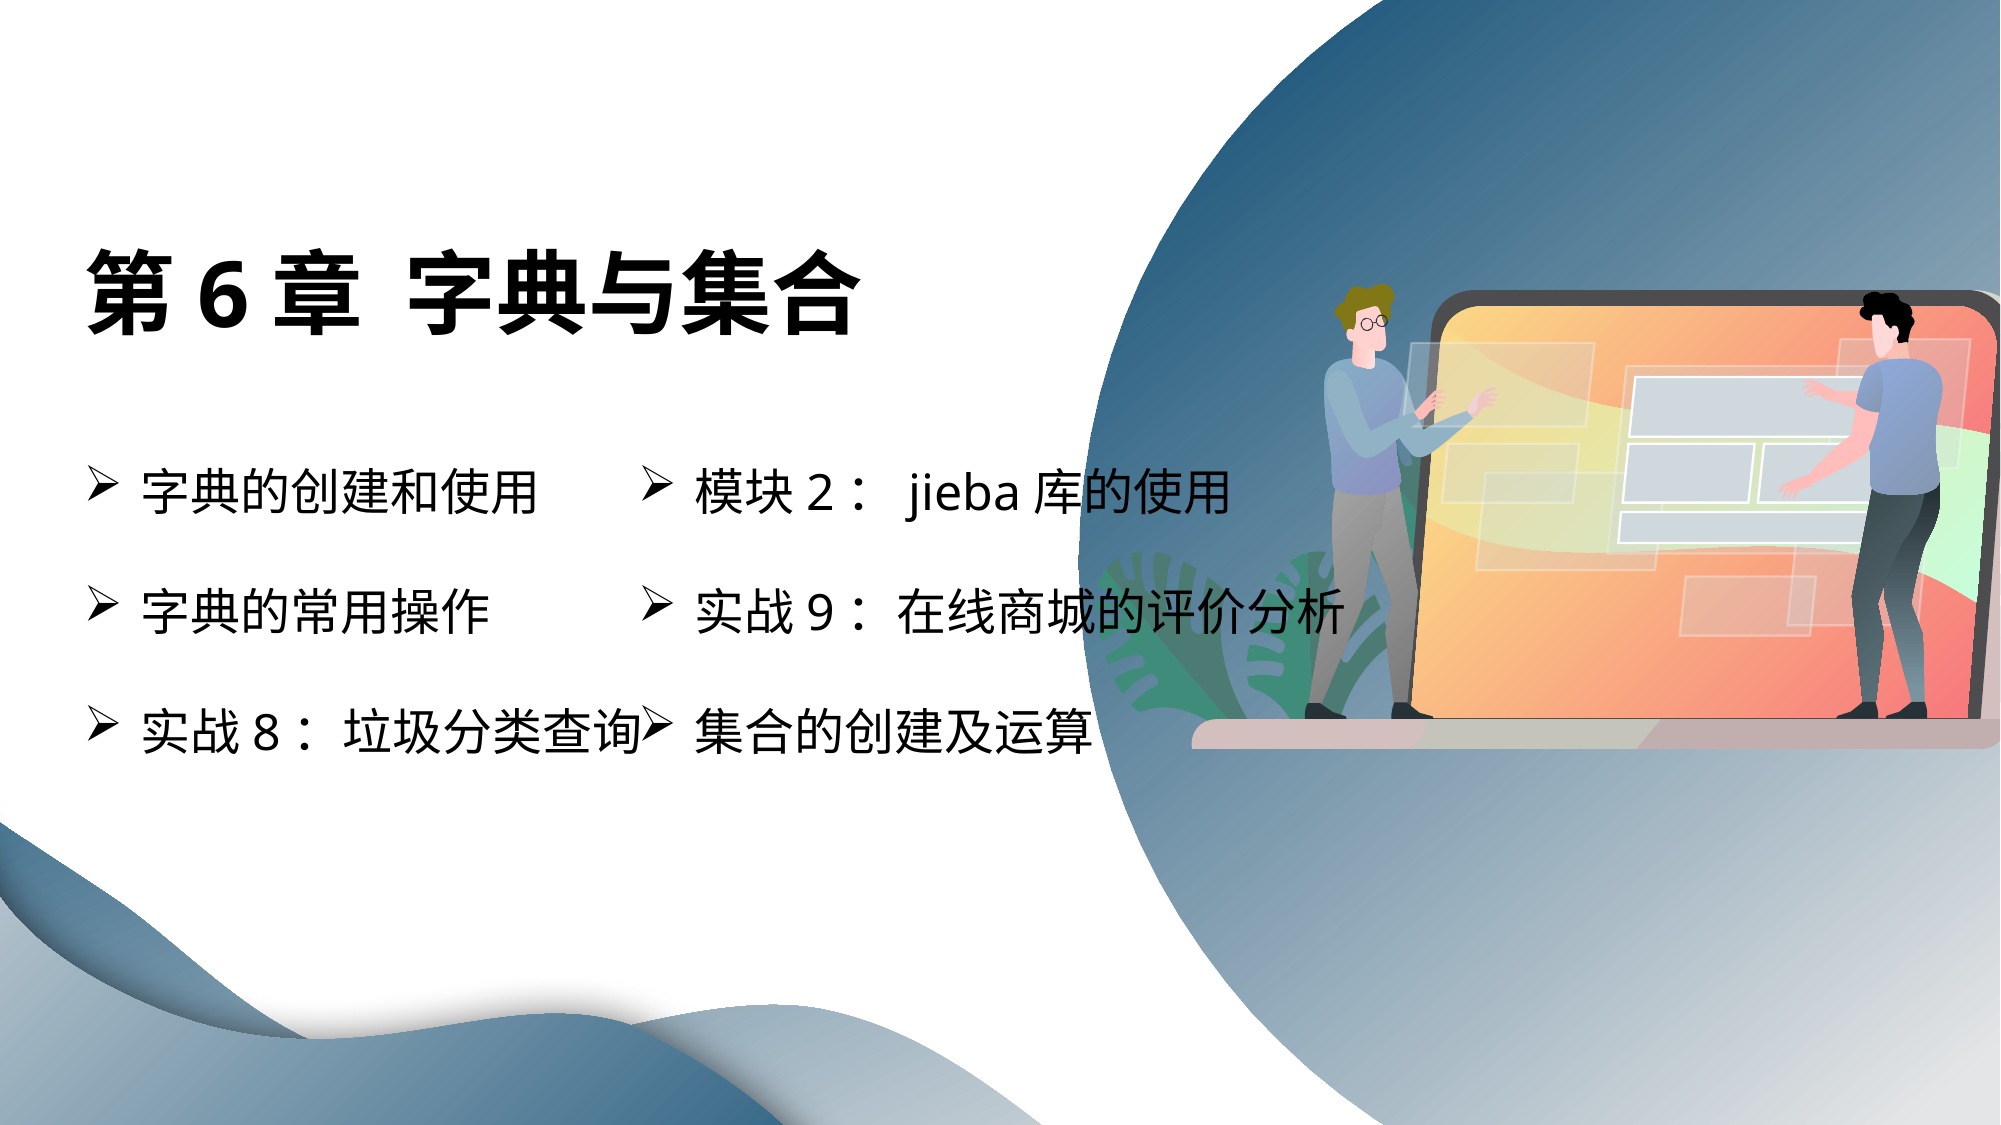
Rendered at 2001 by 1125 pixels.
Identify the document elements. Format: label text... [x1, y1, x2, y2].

text_box 模块2：jieba库的使用 实战9：在线商城的评价分析 集合的创建及运算 [623, 392, 1377, 768]
text_box 字典的创建和使用 字典的常用操作 实战8：垃圾分类查询 [69, 392, 623, 768]
text_box 第6章 字典与集合 [68, 228, 1106, 354]
